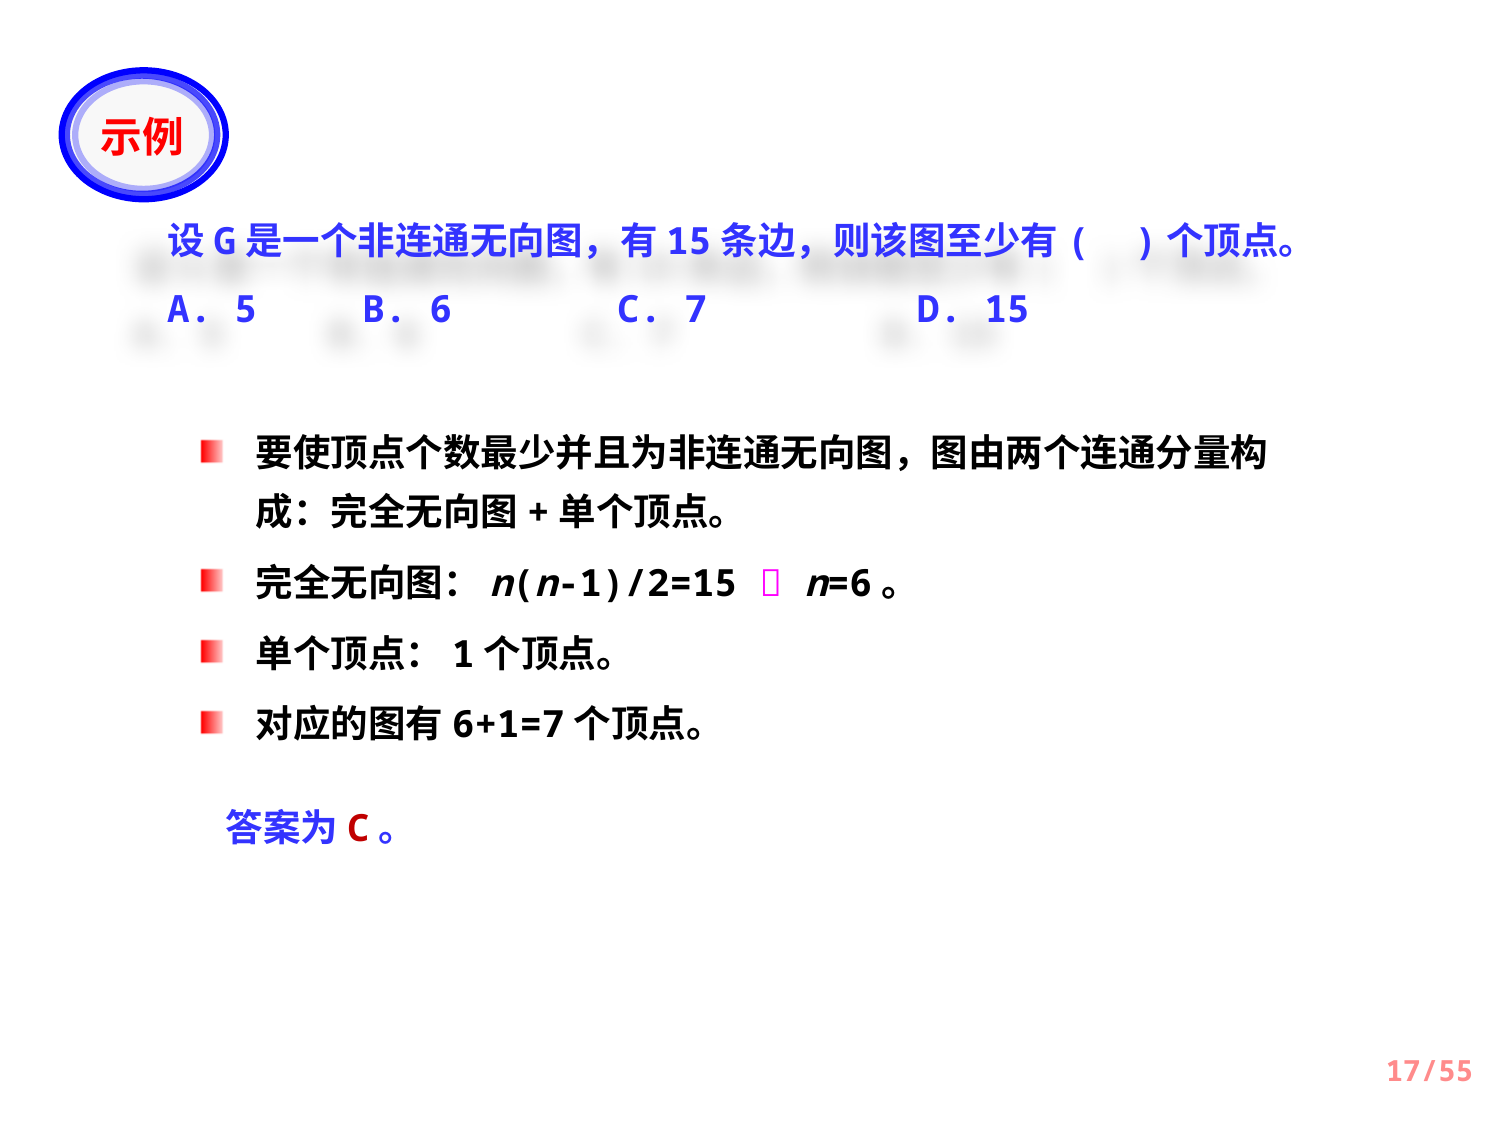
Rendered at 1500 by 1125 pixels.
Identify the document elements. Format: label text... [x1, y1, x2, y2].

picture [199, 709, 226, 737]
text_box 要使顶点个数最少并且为非连通无向图，图由两个连通分量构成：完全无向图+单个顶点。 完全无向图：n(n-1)/2=15  n=6。 单个顶点：1个顶点。 对应的图有6+1=7个顶点。 [174, 396, 1315, 765]
picture [199, 438, 226, 466]
text_box 设G是一个非连通无向图，有15条边，则该图至少有( )个顶点。 A. 5 B. 6 C. 7 D. 15 [152, 187, 1395, 338]
picture [199, 638, 226, 666]
picture [199, 567, 226, 595]
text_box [61, 70, 226, 200]
slide_number 17/55 [1138, 1042, 1489, 1103]
text_box 答案为C。 [210, 796, 481, 857]
